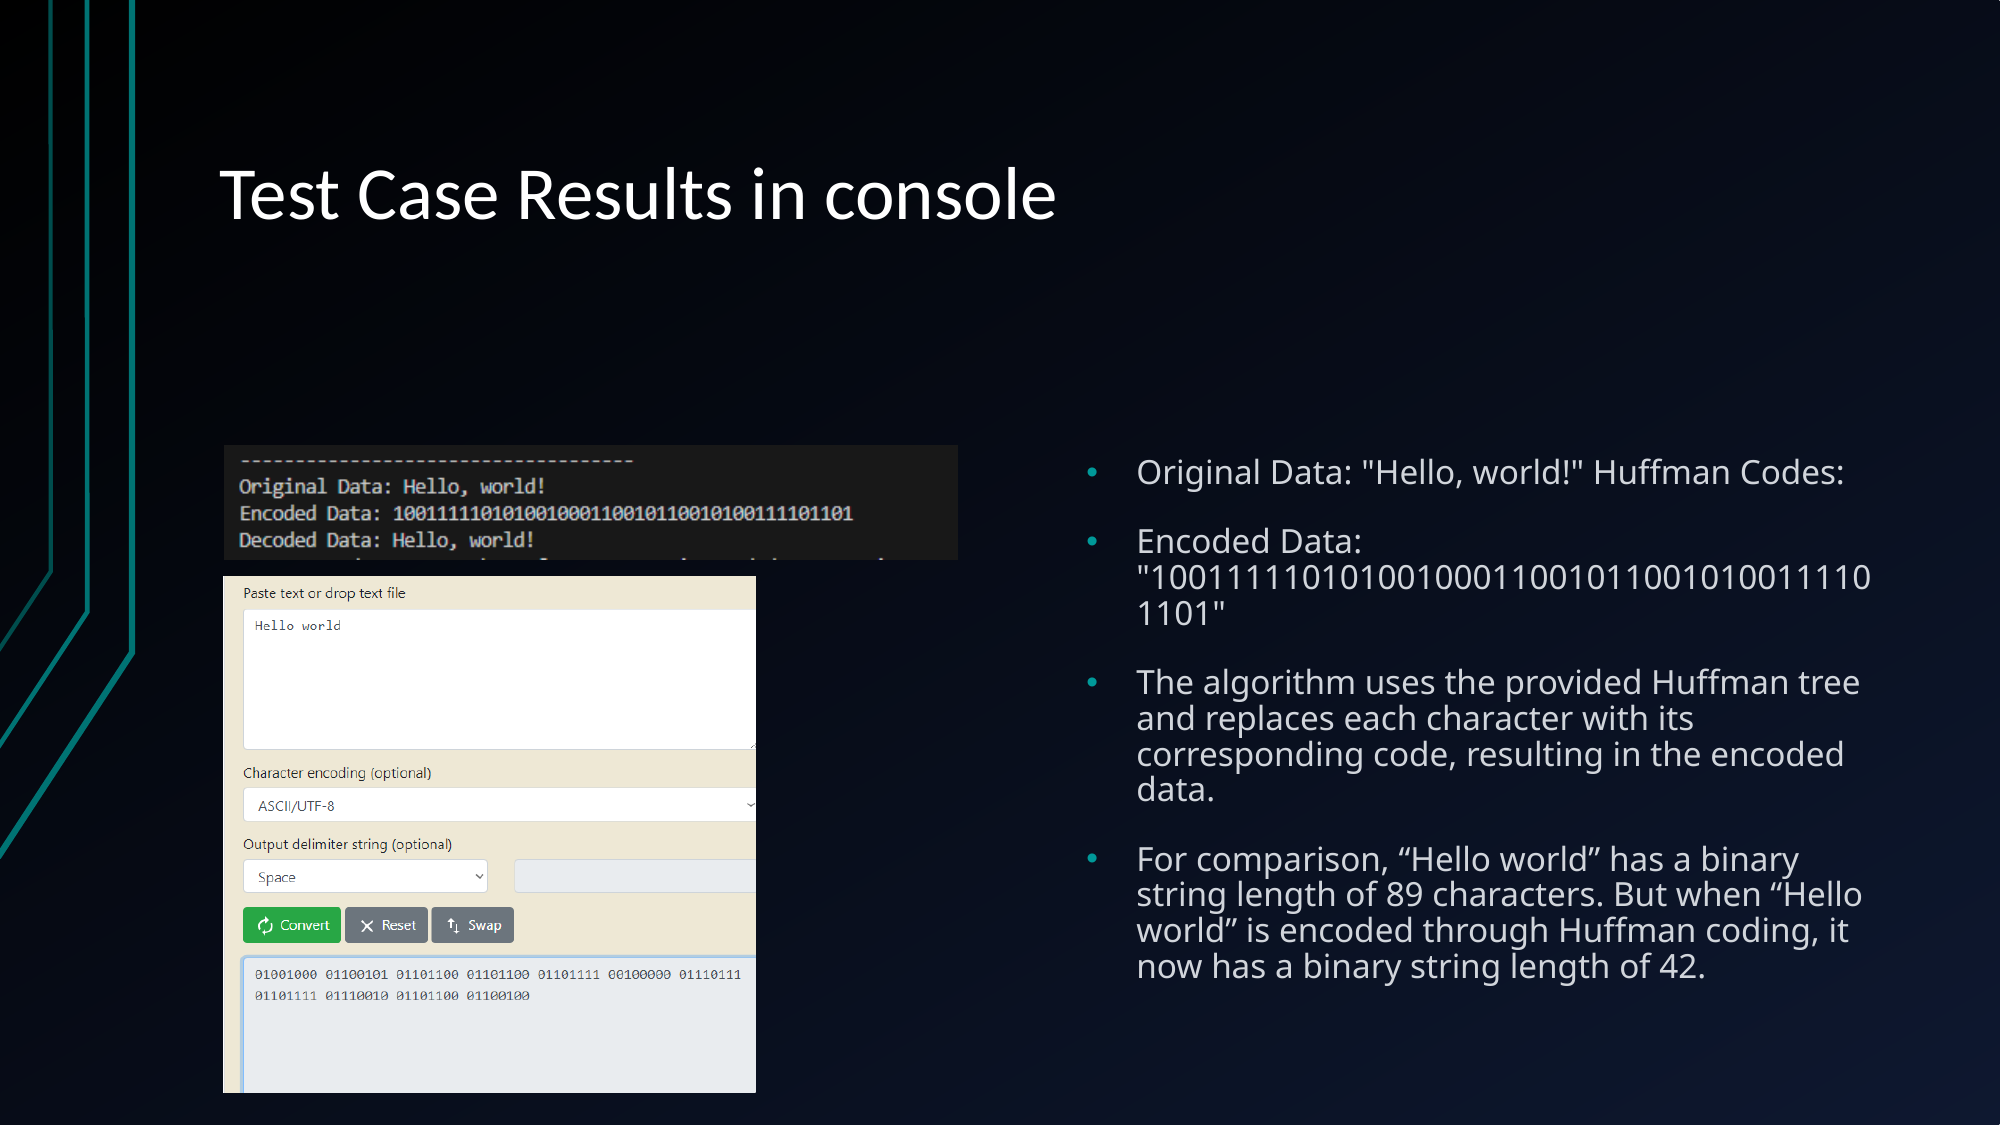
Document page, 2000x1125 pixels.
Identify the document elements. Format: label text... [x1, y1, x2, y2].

picture [222, 576, 757, 1093]
title Test Case Results in console [199, 45, 1900, 246]
list Original Data: "Hello, world!" Huffman Codes: Encoded Data: "100111110101001000110010110010100111101101" The algorithm uses the provided Huffman tree and replaces each character with its corresponding code, resulting in the encoded data. For comparison, “Hello world” has a binary string length of 89 characters. But when “Hello world” is encoded through Huffman coding, it now has a binary string length of 42. [1066, 445, 1900, 1013]
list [224, 445, 958, 561]
